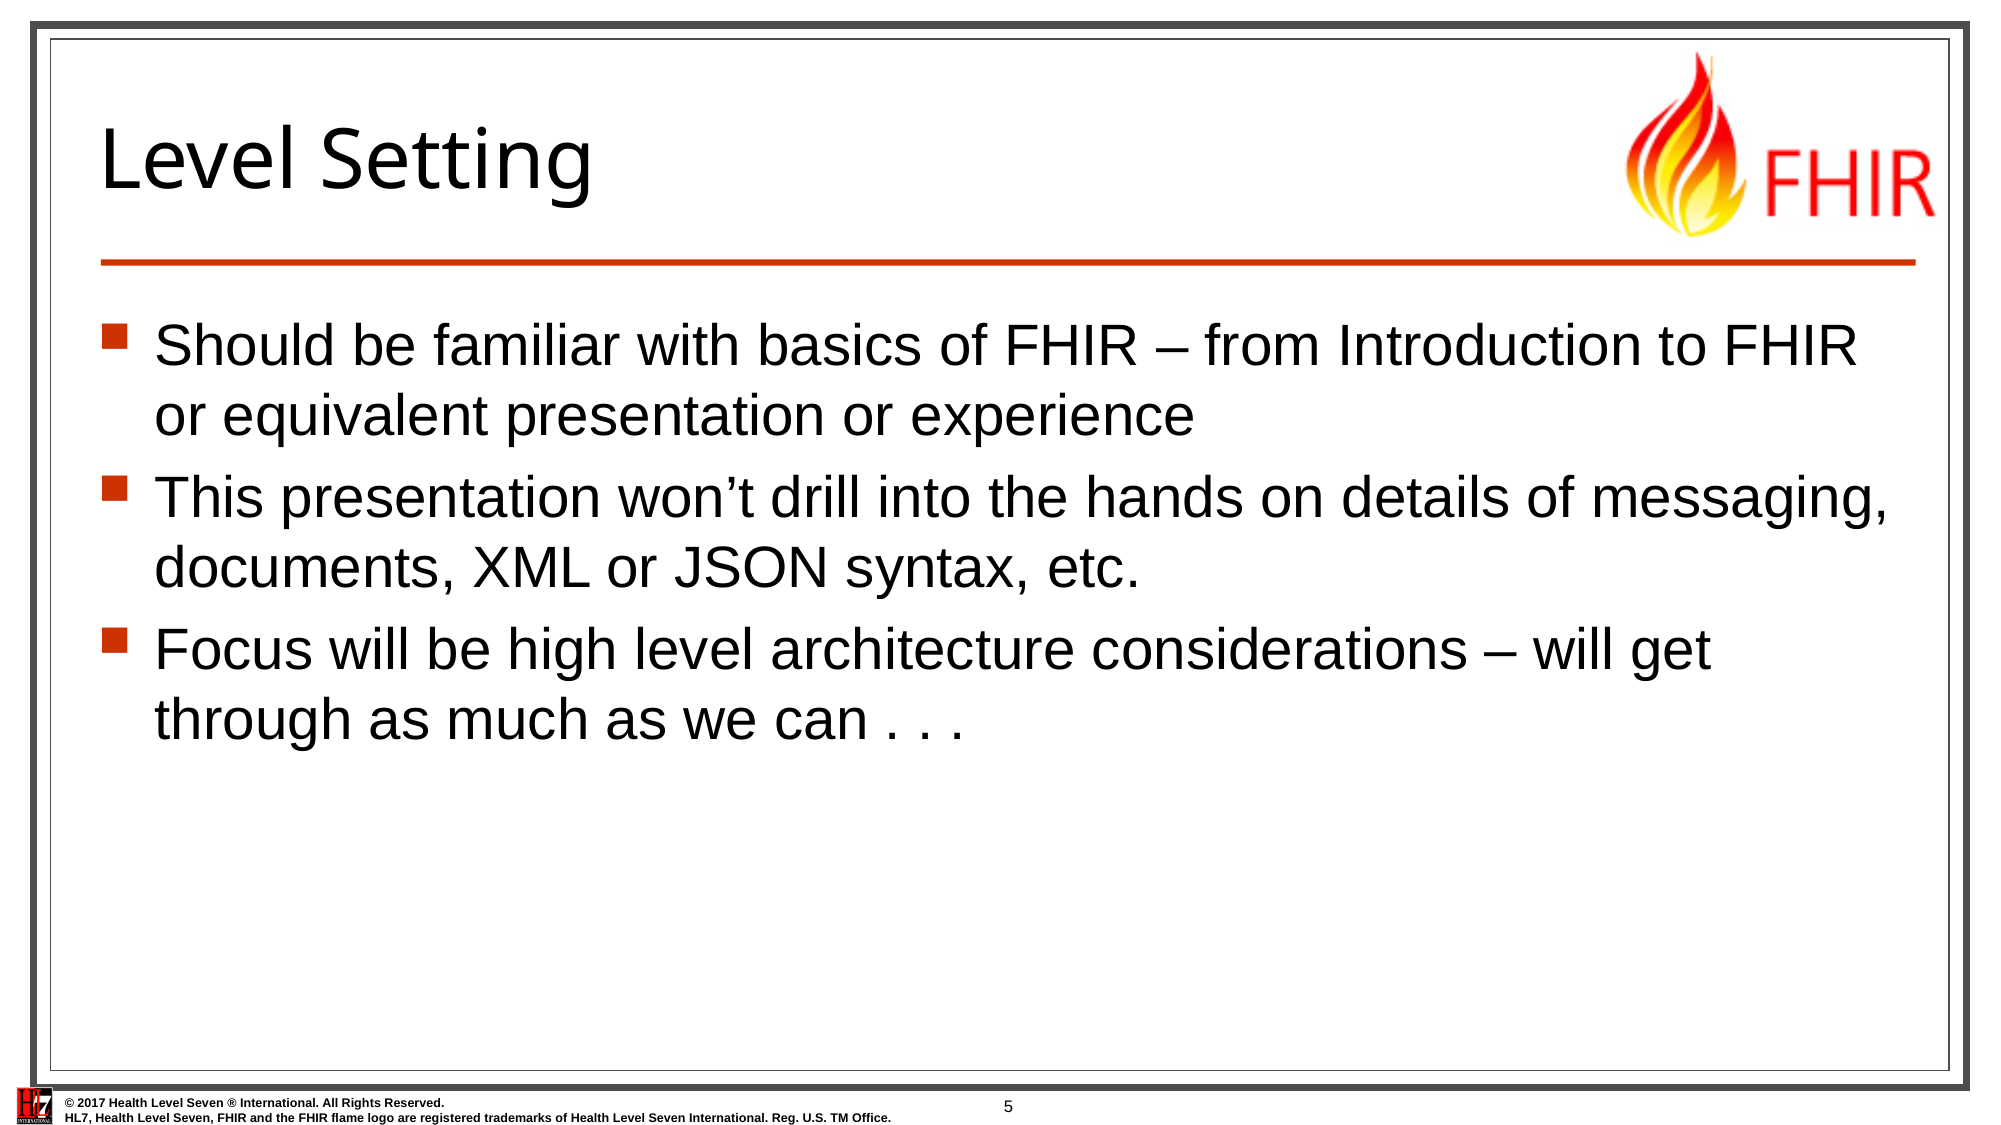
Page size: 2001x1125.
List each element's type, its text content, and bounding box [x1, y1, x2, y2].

picture [1613, 41, 1948, 247]
list Should be familiar with basics of FHIR – from Introduction to FHIR or equivalent presentation or experience This presentation won’t drill into the hands on details of messaging, documents, XML or JSON syntax, etc. Focus will be high level architecture considerations – will get through as much as we can . . . [83, 299, 1917, 1026]
picture [16, 1087, 53, 1125]
title Level Setting [83, 77, 1614, 213]
slide_number 5 [949, 1087, 1067, 1125]
